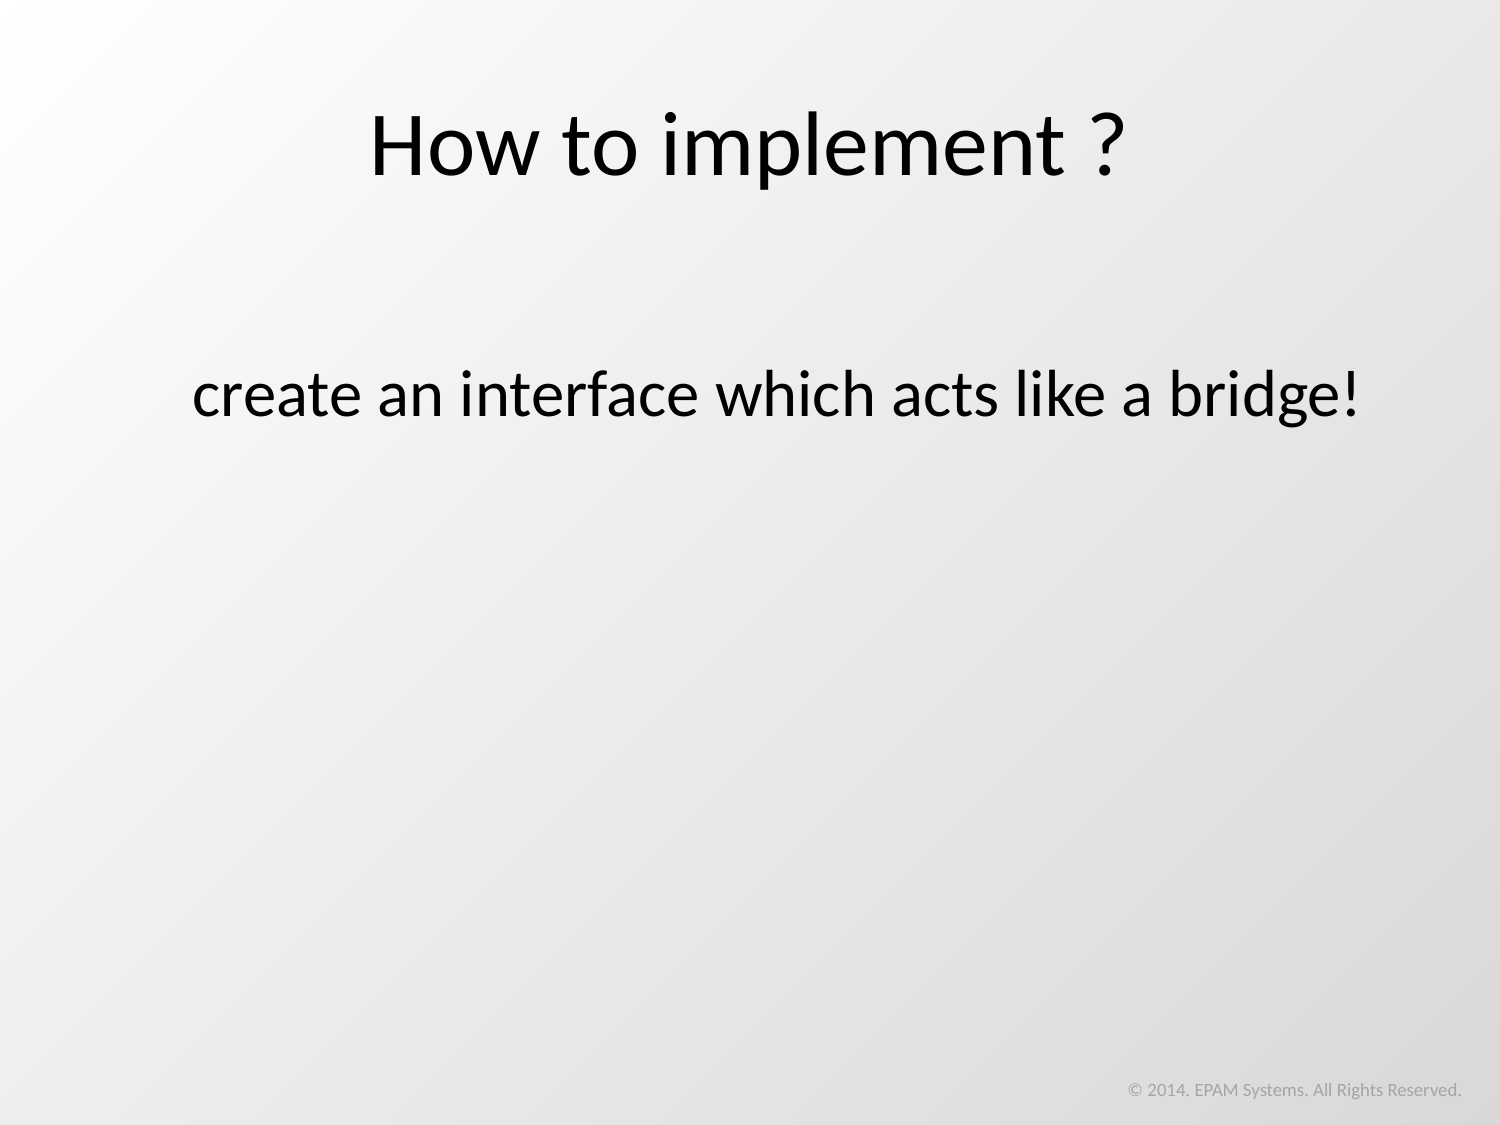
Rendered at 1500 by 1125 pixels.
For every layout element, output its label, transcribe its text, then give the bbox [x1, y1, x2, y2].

text_box © 2014. EPAM Systems. All Rights Reserved. [1112, 1070, 1484, 1109]
list create an interface which acts like a bridge! [75, 262, 1425, 1005]
title How to implement ? [75, 45, 1425, 233]
